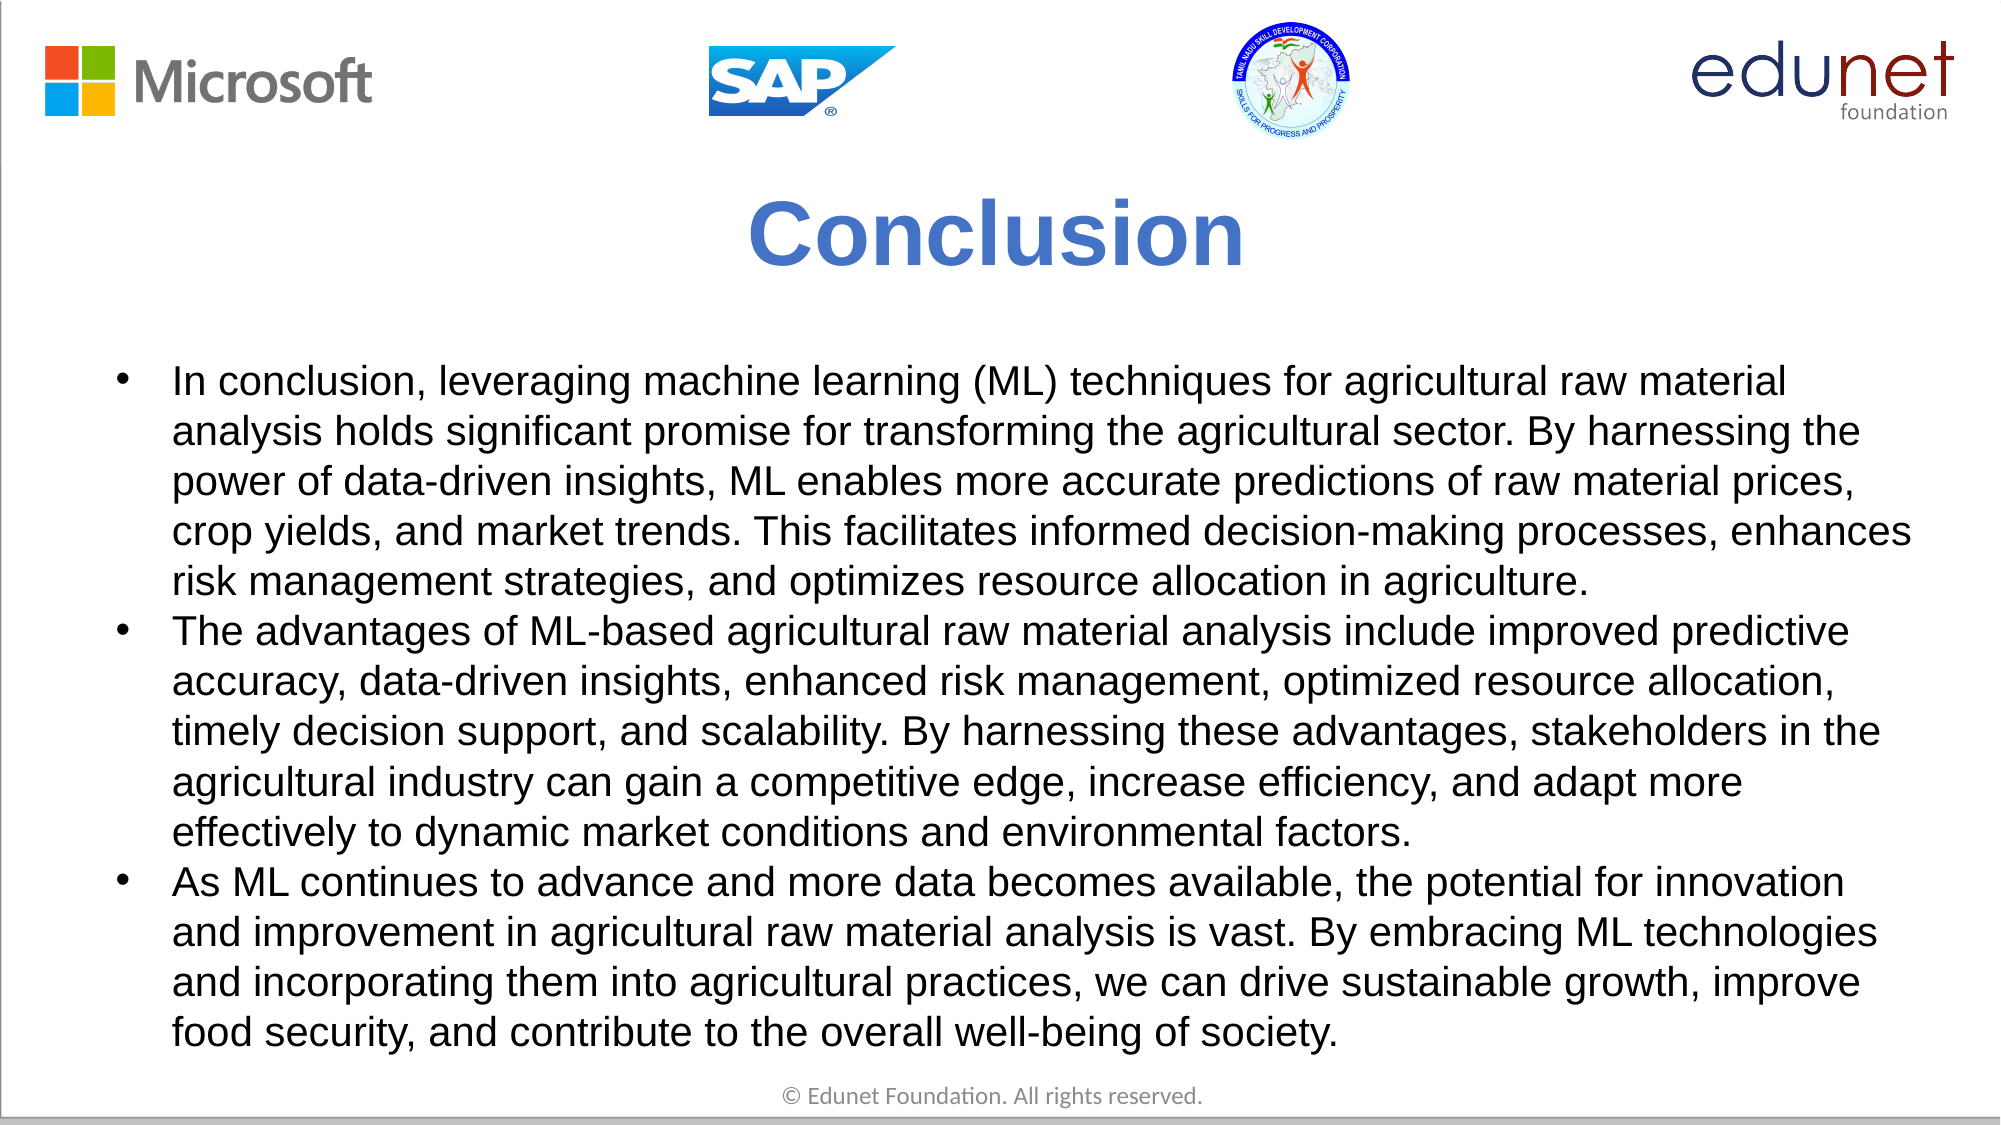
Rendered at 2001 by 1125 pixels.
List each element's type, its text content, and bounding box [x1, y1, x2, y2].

subtitle In conclusion, leveraging machine learning (ML) techniques for agricultural raw material analysis holds significant promise for transforming the agricultural sector. By harnessing the power of data-driven insights, ML enables more accurate predictions of raw material prices, crop yields, and market trends. This facilitates informed decision-making processes, enhances risk management strategies, and optimizes resource allocation in agriculture. The advantages of ML-based agricultural raw material analysis include improved predictive accuracy, data-driven insights, enhanced risk management, optimized resource allocation, timely decision support, and scalability. By harnessing these advantages, stakeholders in the agricultural industry can gain a competitive edge, increase efficiency, and adapt more effectively to dynamic market conditions and environmental factors. As ML continues to advance and more data becomes available, the potential for innovation and improvement in agricultural raw material analysis is vast. By embracing ML technologies and incorporating them into agricultural practices, we can drive sustainable growth, improve food security, and contribute to the overall well-being of society. [100, 346, 1931, 1063]
title Conclusion [247, 158, 1748, 293]
picture [1686, 37, 1957, 125]
footer © Edunet Foundation. All rights reserved. [655, 1065, 1331, 1125]
picture [0, 0, 2001, 1125]
picture [709, 48, 896, 116]
picture [45, 46, 372, 116]
picture [1232, 22, 1350, 140]
